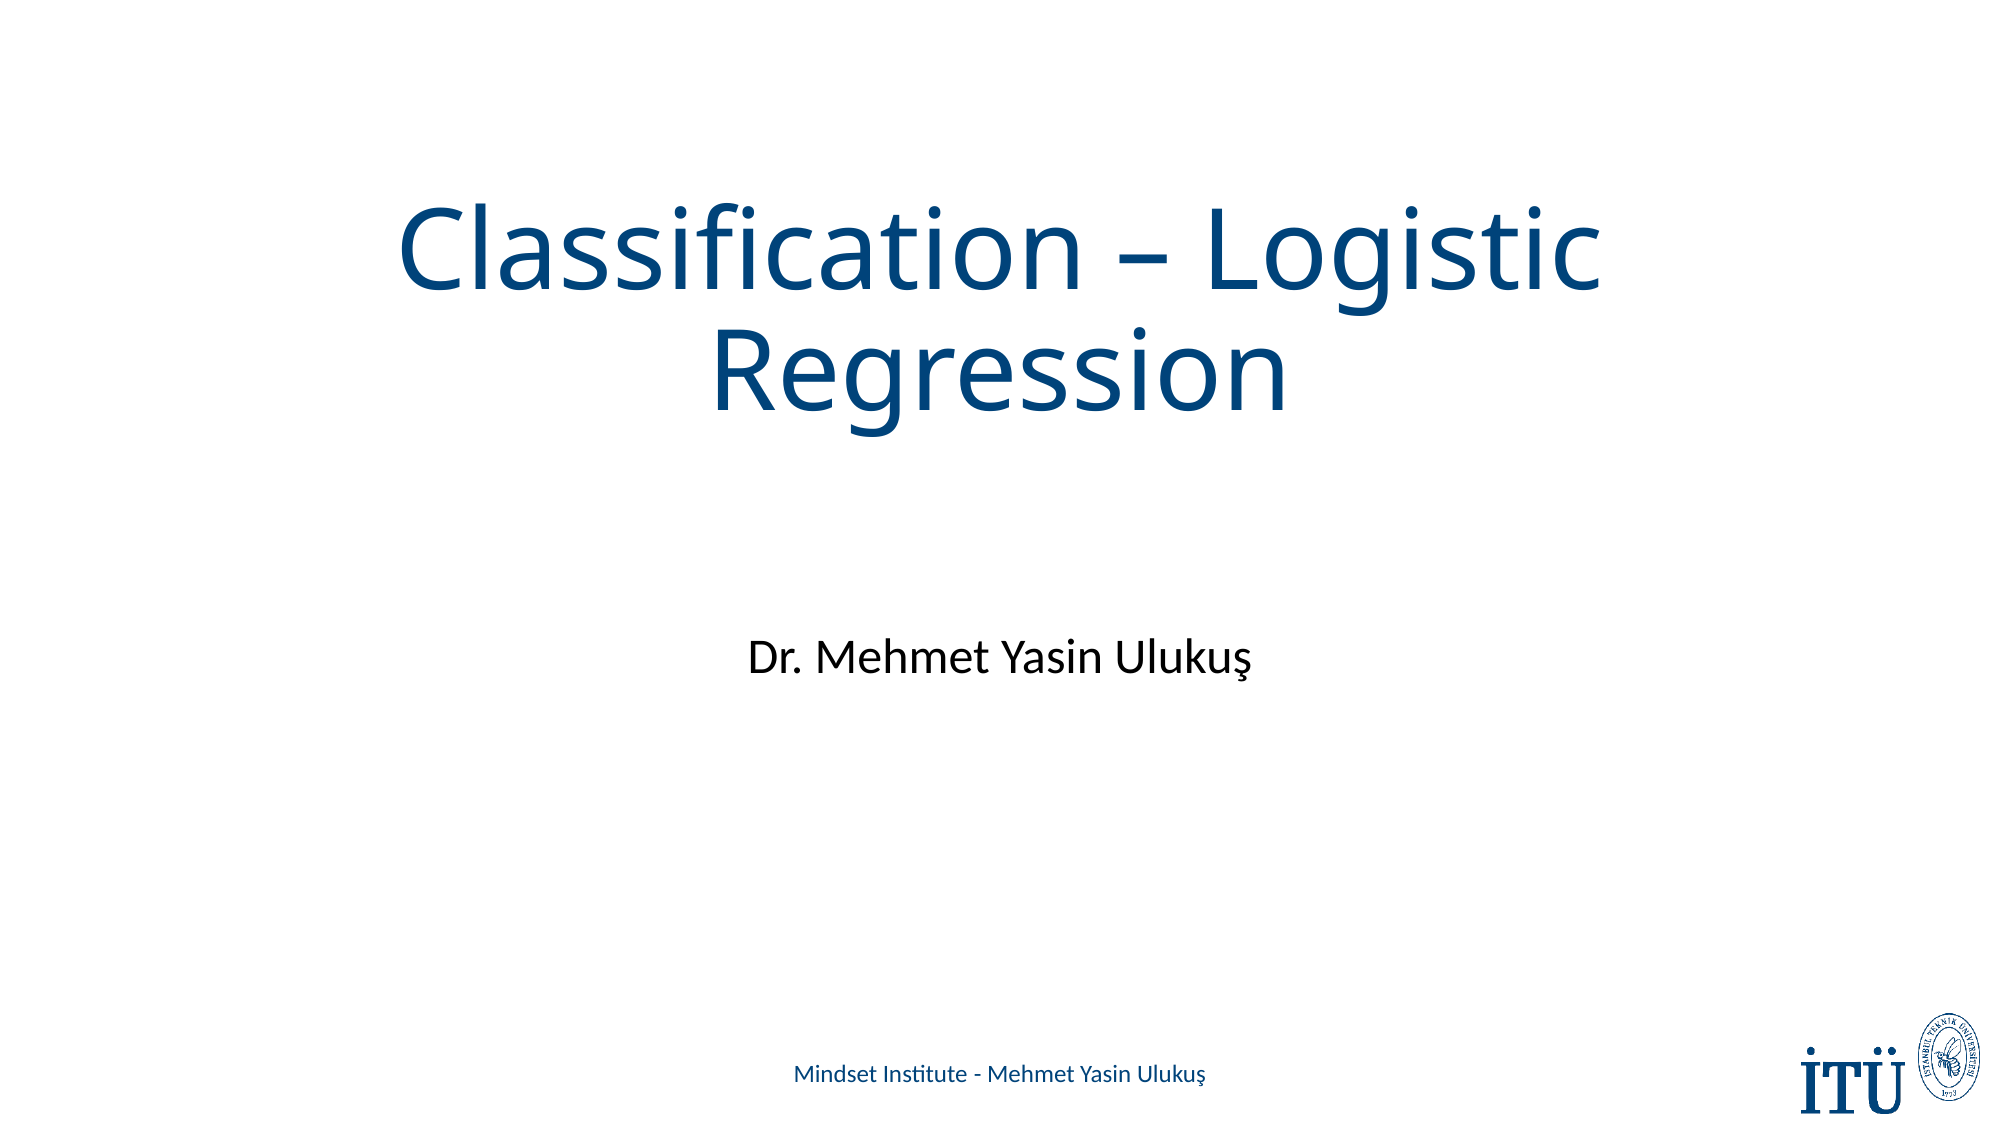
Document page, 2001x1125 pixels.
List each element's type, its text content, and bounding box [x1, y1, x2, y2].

subtitle Dr. Mehmet Yasin Ulukuş [249, 623, 1750, 895]
footer Mindset Institute - Mehmet Yasin Ulukuş [662, 1042, 1338, 1103]
picture [1801, 1013, 1980, 1114]
title Classification – Logistic Regression [249, 184, 1750, 443]
